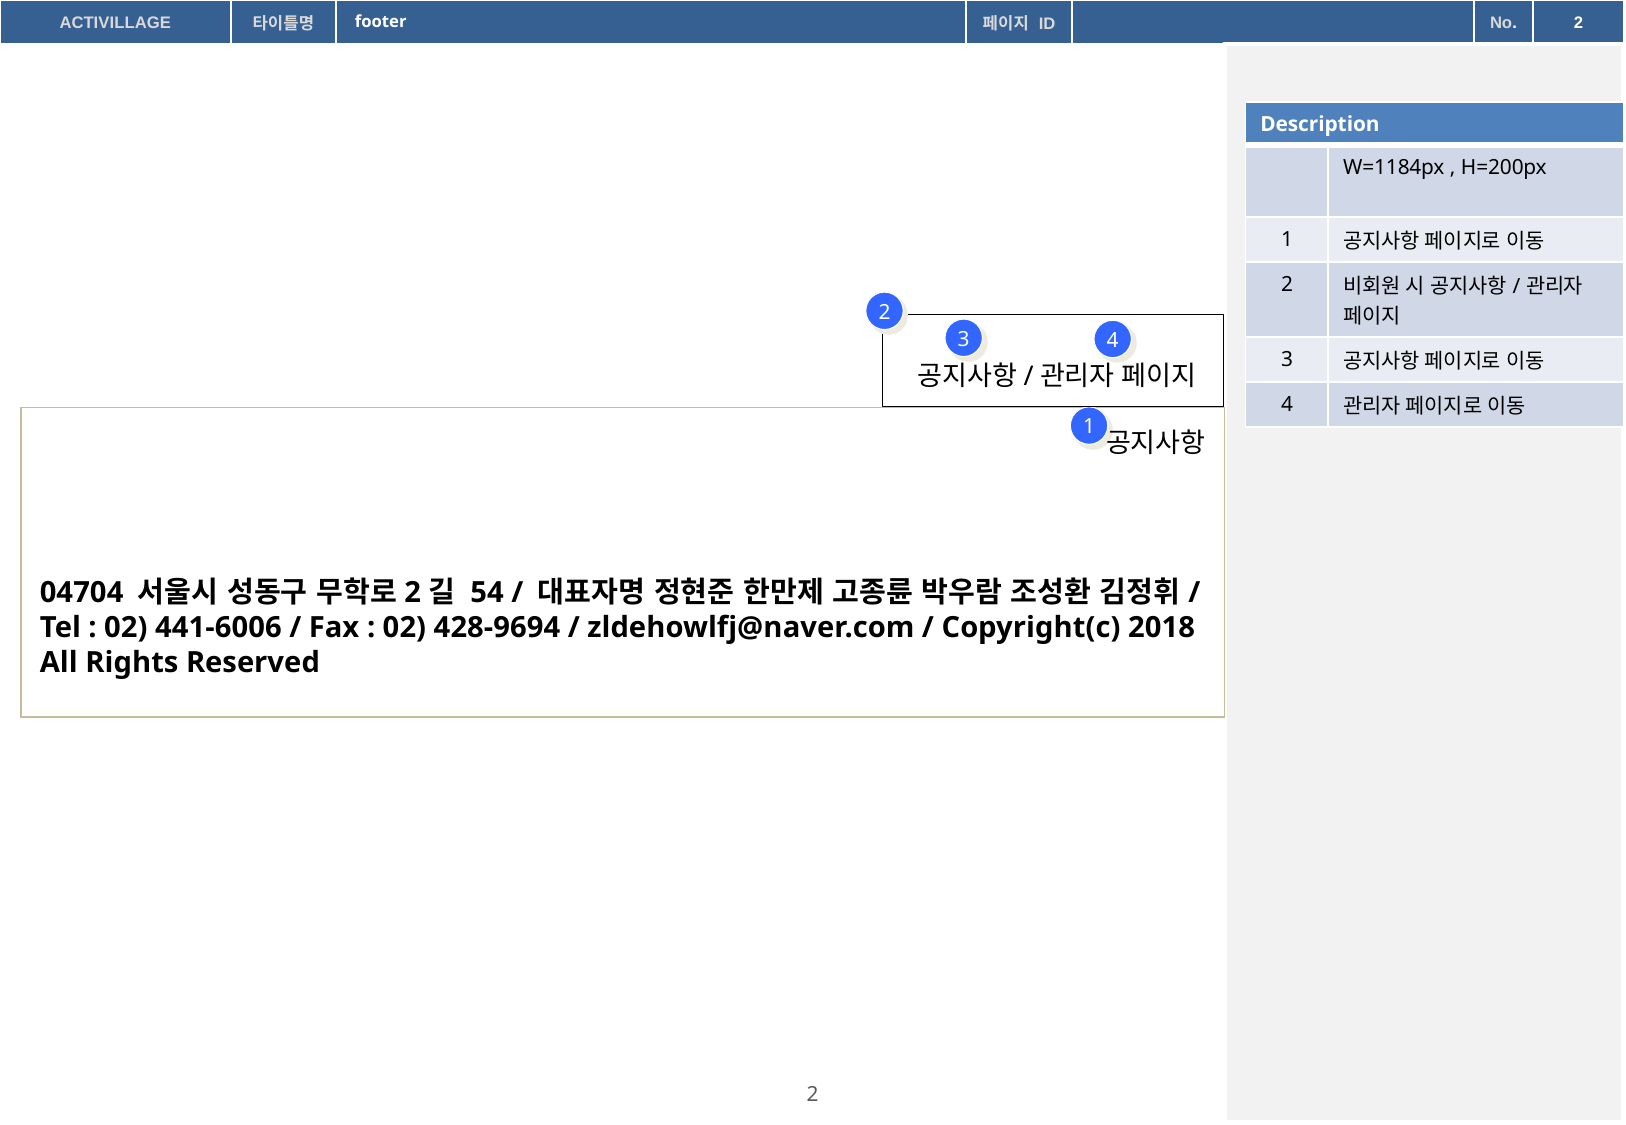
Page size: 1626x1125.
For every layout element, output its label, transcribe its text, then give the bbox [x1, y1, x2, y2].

table_cell 비회원 시 공지사항/관리자 페이지 [1329, 263, 1623, 336]
text_box 3 [944, 319, 983, 357]
text_box [880, 312, 1226, 409]
table_cell 1 [1246, 218, 1327, 261]
text_box 2 [865, 292, 904, 330]
table_cell 3 [1246, 338, 1327, 381]
table_cell W=1184px , H=200px [1329, 148, 1623, 216]
text_box [21, 407, 1225, 718]
text_box 04704 서울시 성동구 무학로2길 54 / 대표자명 정현준 한만제 고종륜 박우람 조성환 김정휘/ Tel : 02) 441-6006 / Fax : 02) 428-9694 / zldehowlfj@naver.com / Copyright(c) 2018 All Rights Reserved [24, 566, 1228, 687]
table_cell 공지사항 페이지로 이동 [1329, 218, 1623, 261]
table_header Description [1246, 103, 1623, 142]
text_box 1 [1072, 409, 1107, 418]
text_box 공지사항 [260, 418, 1221, 466]
table_cell [1246, 148, 1327, 216]
table_cell 공지사항 페이지로 이동 [1329, 338, 1623, 381]
table_cell 관리자 페이지로 이동 [1329, 383, 1623, 426]
table_cell 2 [1246, 263, 1327, 336]
list footer [339, 0, 967, 42]
text_box 4 [1093, 320, 1132, 358]
text_box 공지사항/관리자 페이지 [250, 351, 1211, 399]
table_cell 4 [1246, 383, 1327, 426]
